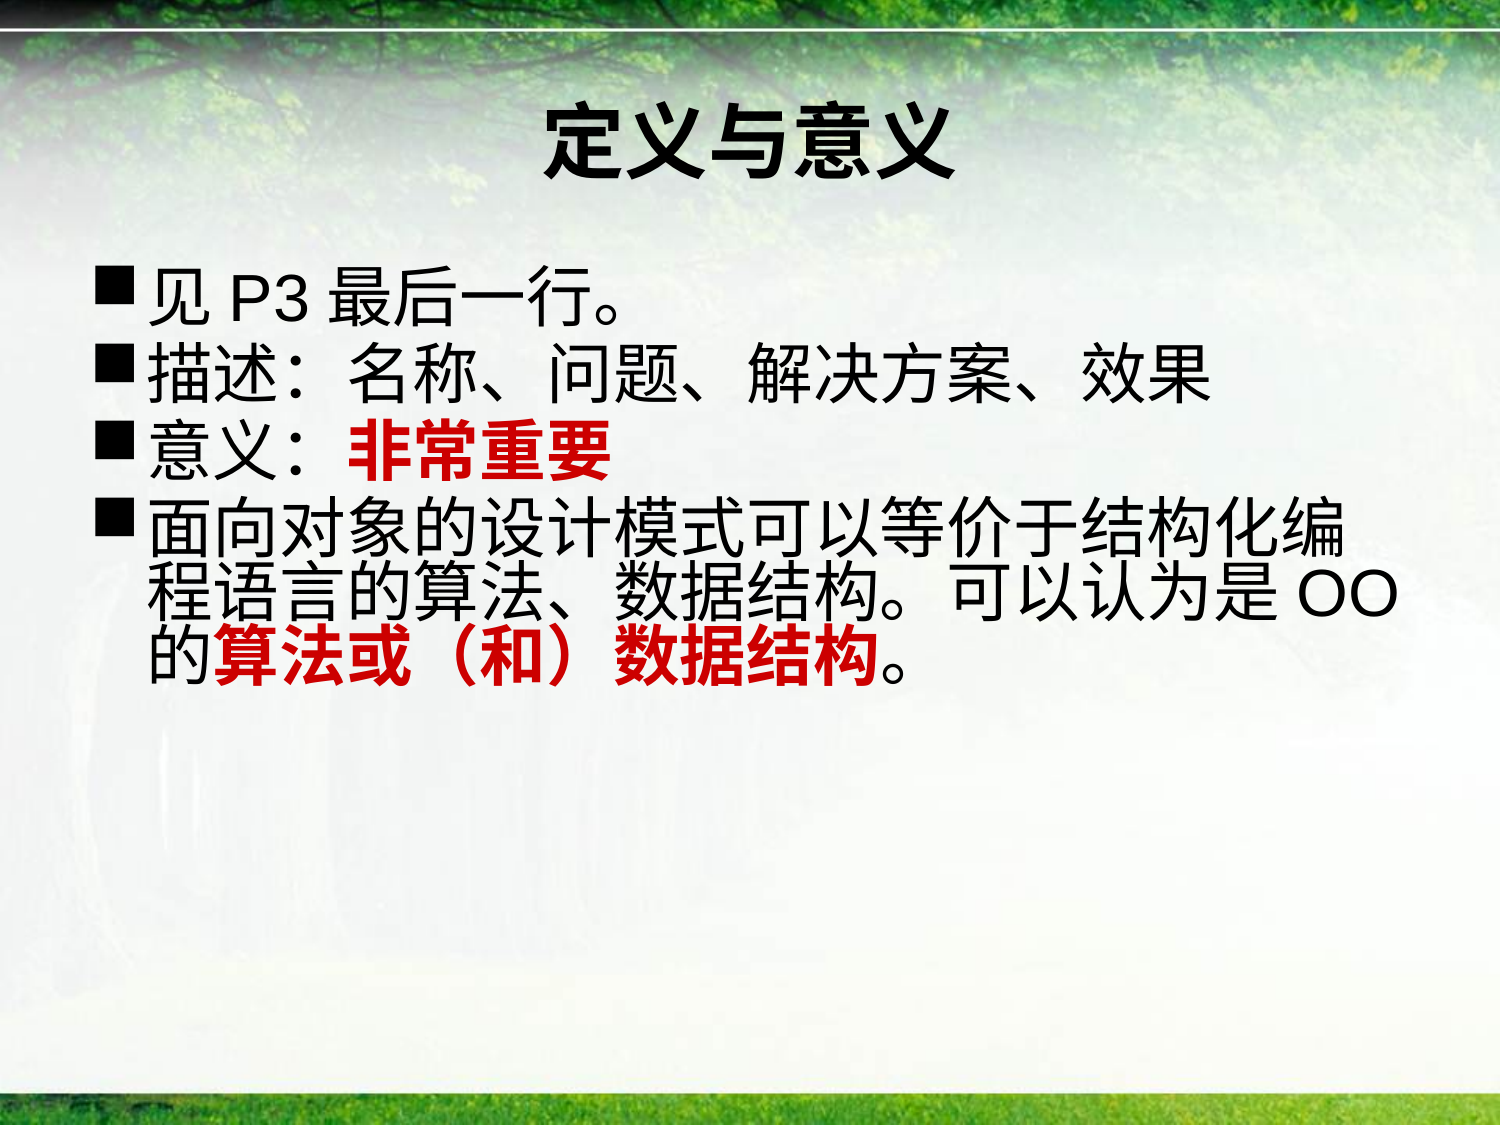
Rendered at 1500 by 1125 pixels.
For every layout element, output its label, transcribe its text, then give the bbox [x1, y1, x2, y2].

title 定义与意义 [74, 44, 1426, 233]
picture [0, 0, 1500, 1125]
list 见P3最后一行。 描述：名称、问题、解决方案、效果 意义：非常重要 面向对象的设计模式可以等价于结构化编程语言的算法、数据结构。可以认为是OO的算法或（和）数据结构。 [74, 262, 1426, 1006]
